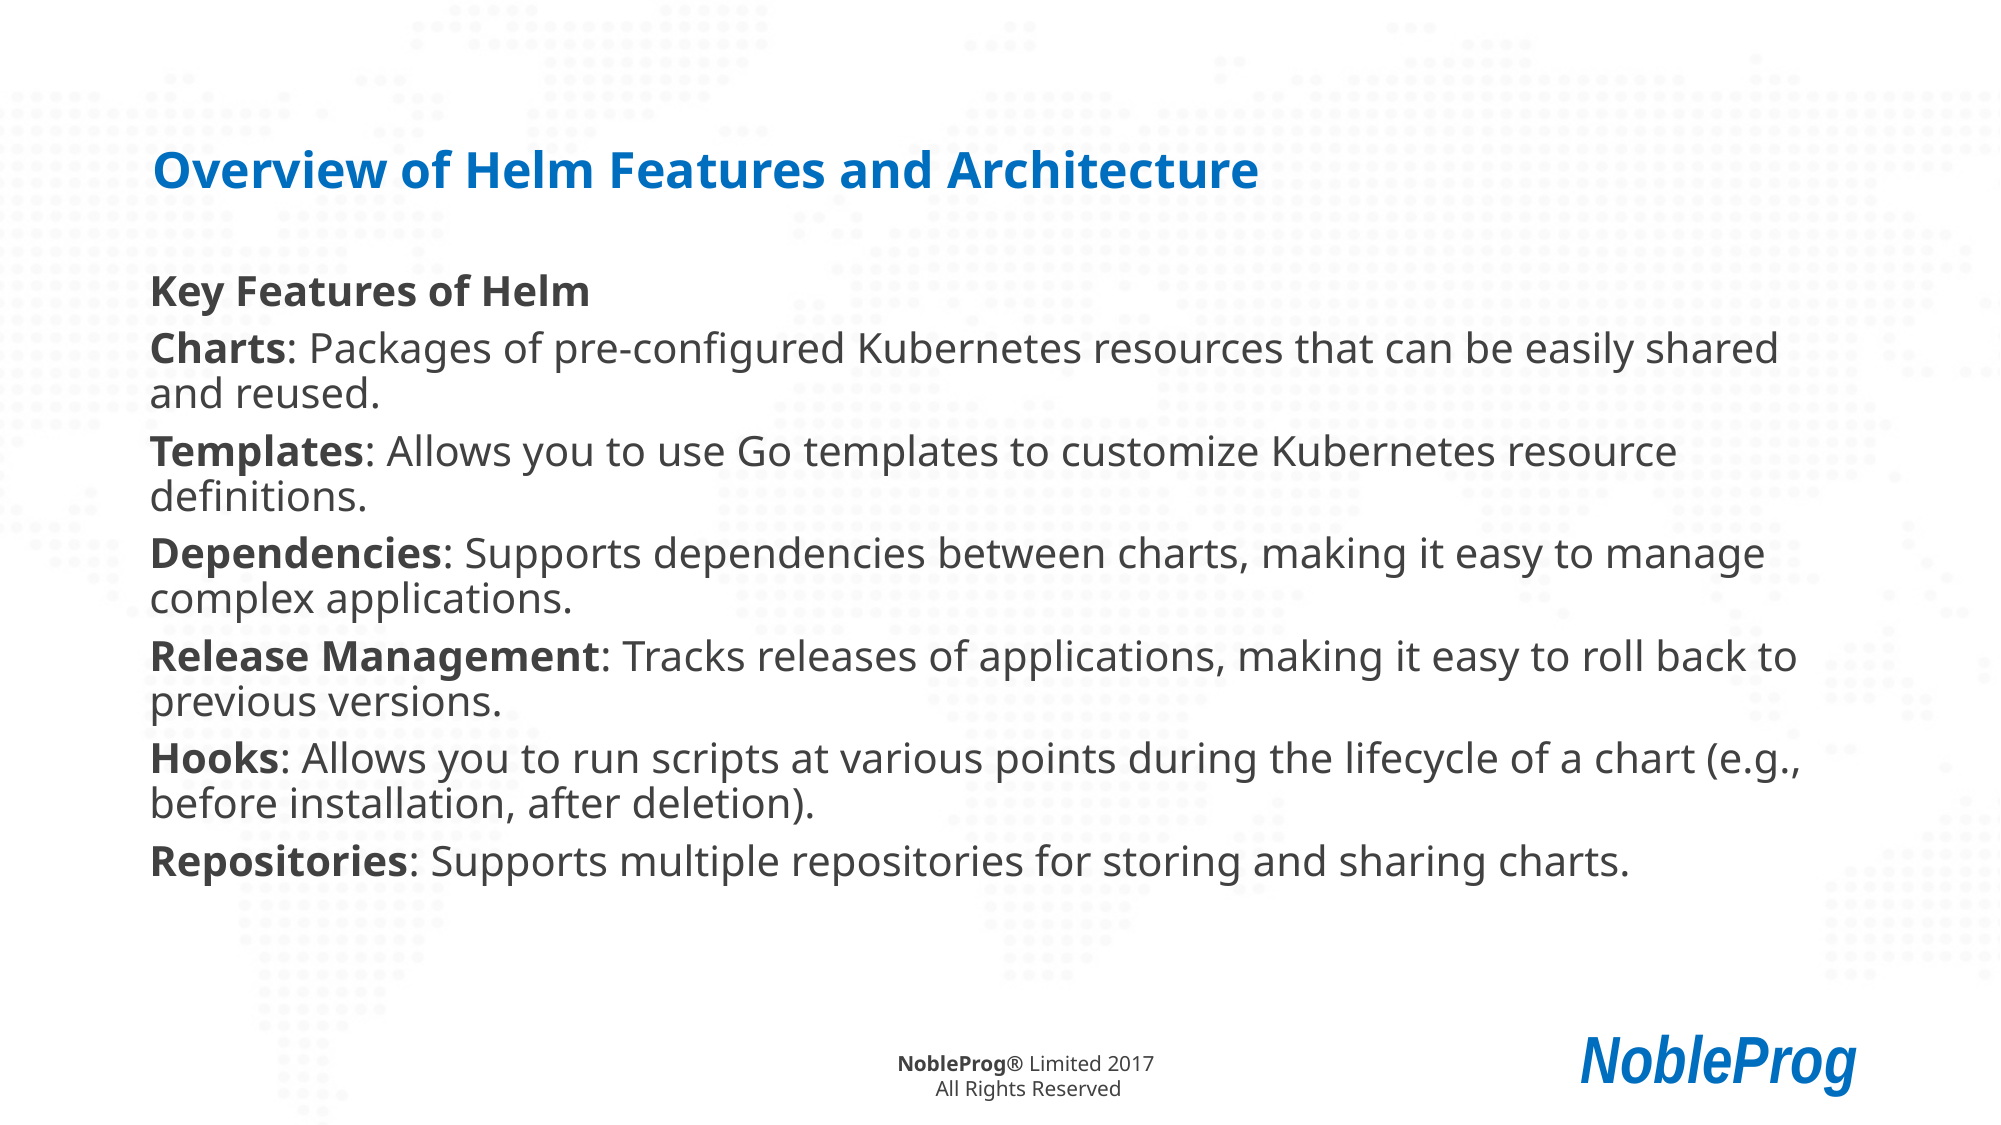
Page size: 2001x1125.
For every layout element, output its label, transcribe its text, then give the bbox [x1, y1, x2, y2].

title Overview of Helm Features and Architecture [137, 59, 1863, 278]
list Key Features of Helm Charts: Packages of pre-configured Kubernetes resources that can be easily shared and reused. Templates: Allows you to use Go templates to customize Kubernetes resource definitions. Dependencies: Supports dependencies between charts, making it easy to manage complex applications. Release Management: Tracks releases of applications, making it easy to roll back to previous versions. Hooks: Allows you to run scripts at various points during the lifecycle of a chart (e.g., before installation, after deletion). Repositories: Supports multiple repositories for storing and sharing charts. [134, 262, 1860, 977]
